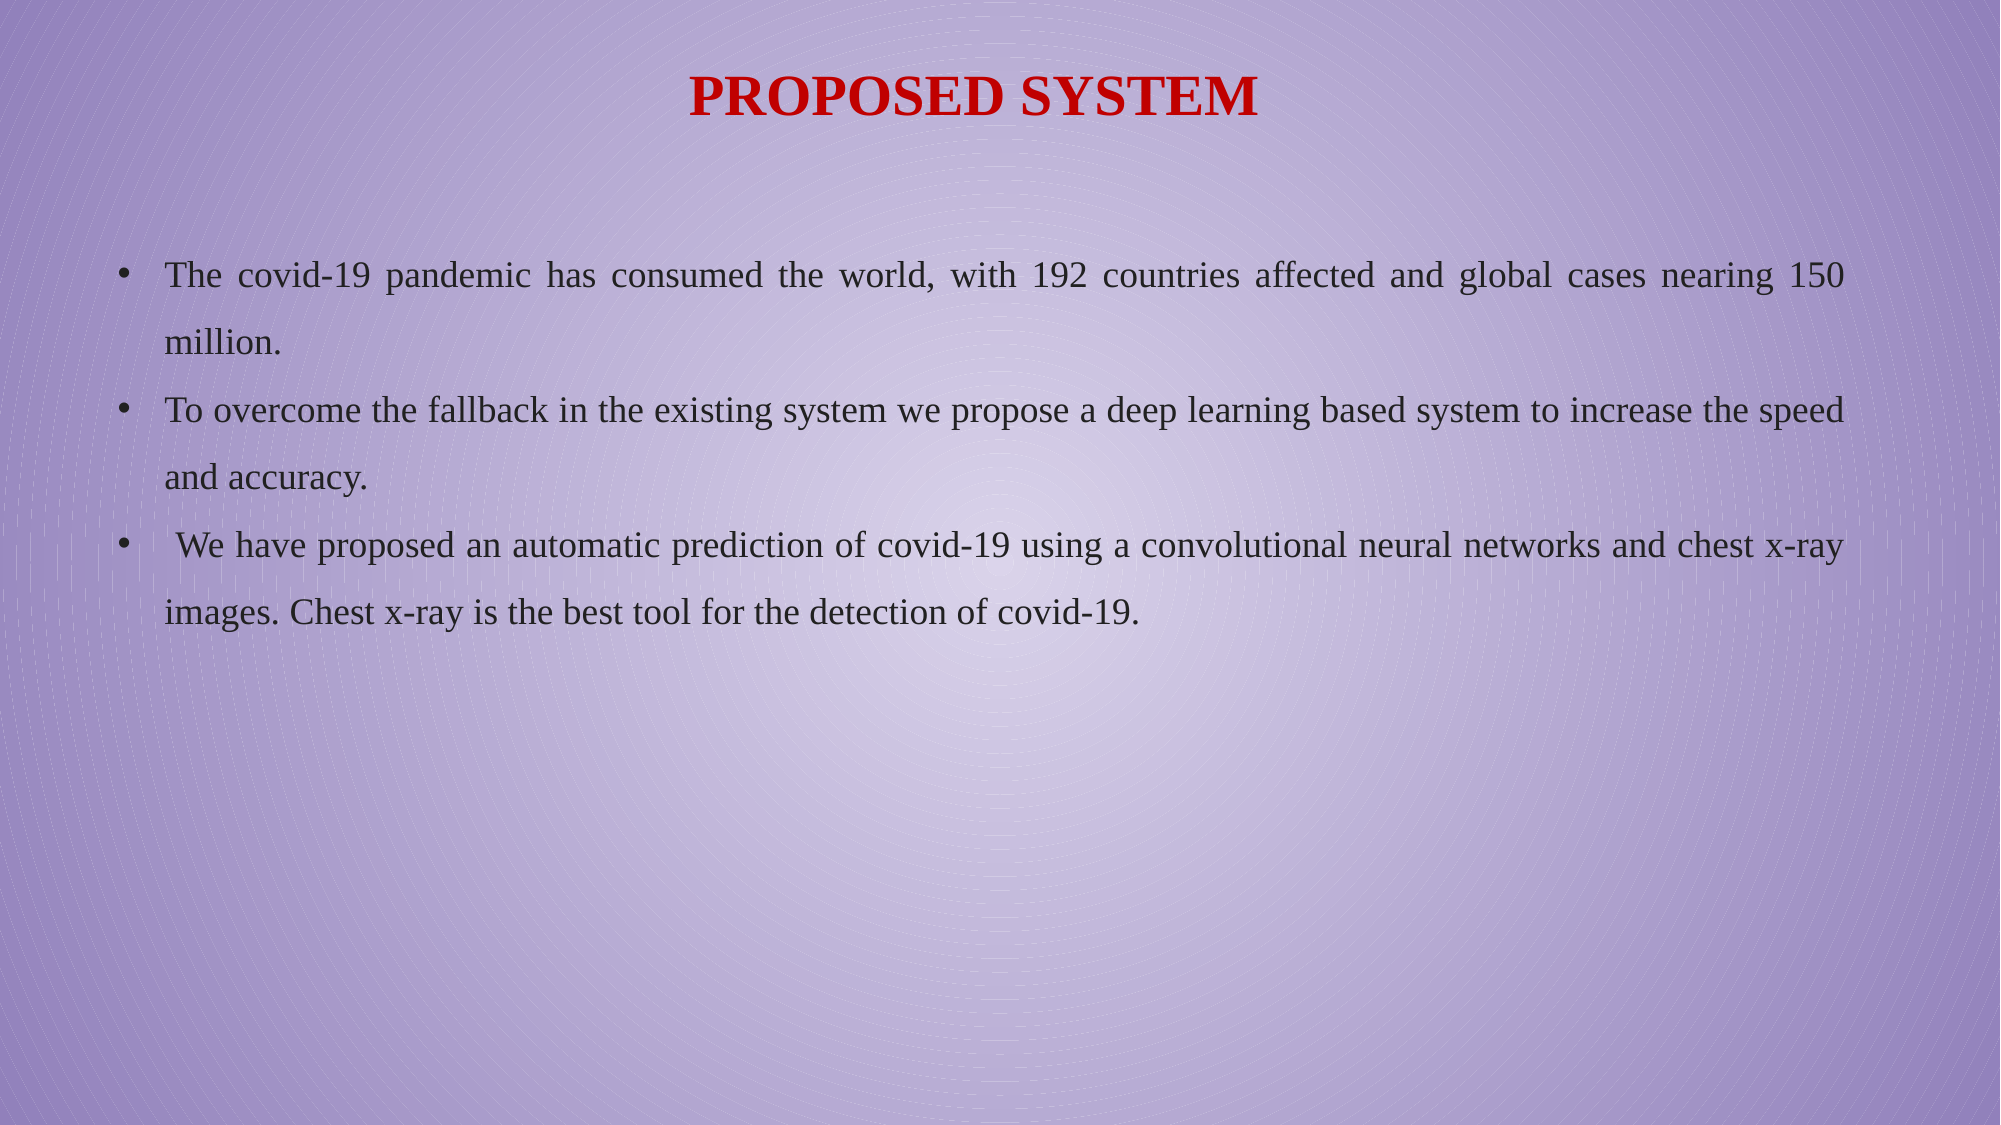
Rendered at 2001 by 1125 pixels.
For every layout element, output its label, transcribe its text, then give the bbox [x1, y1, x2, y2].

title PROPOSED SYSTEM [367, 38, 1567, 156]
list The covid-19 pandemic has consumed the world, with 192 countries affected and global cases nearing 150 million. To overcome the fallback in the existing system we propose a deep learning based system to increase the speed and accuracy. We have proposed an automatic prediction of covid-19 using a convolutional neural networks and chest x-ray images. Chest x-ray is the best tool for the detection of covid-19. [102, 220, 1863, 1037]
